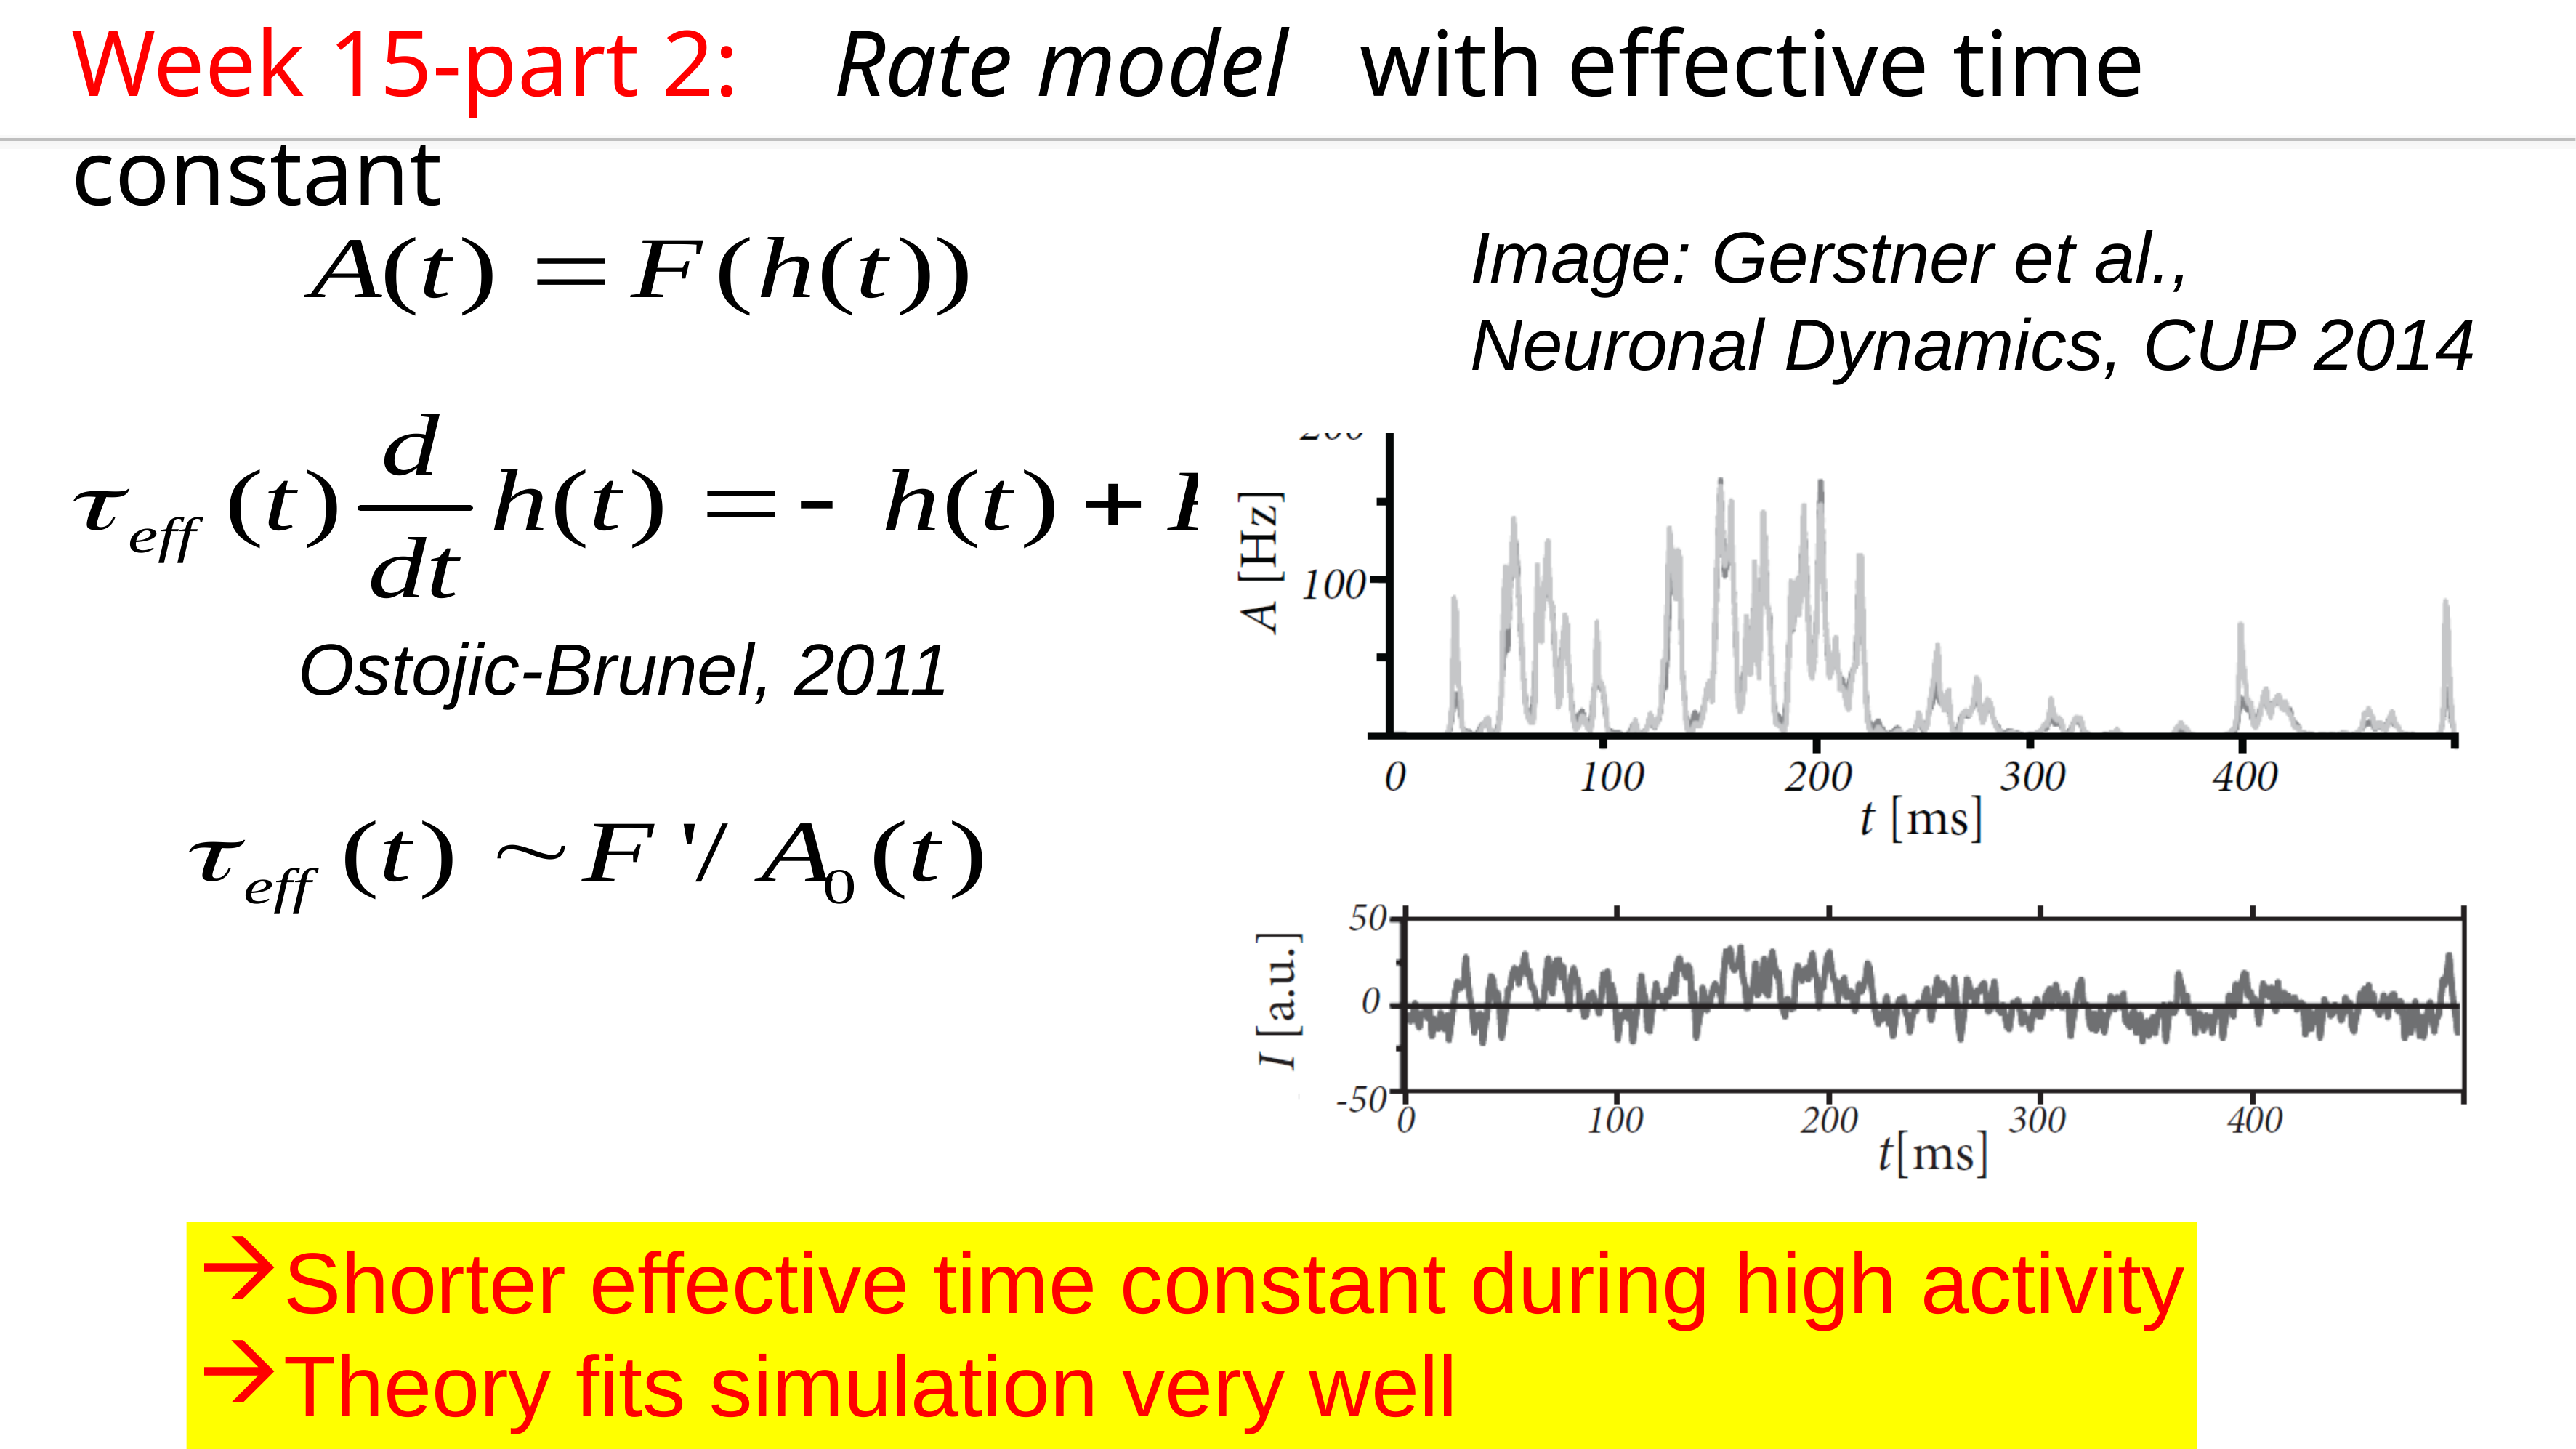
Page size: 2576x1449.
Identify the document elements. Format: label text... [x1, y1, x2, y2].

text_box Week 15-part 2: Rate model with effective time constant [60, 0, 2548, 139]
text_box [283, 217, 997, 334]
text_box Shorter effective time constant during high activity Theory fits simulation very well [186, 1222, 2197, 1449]
text_box Week 15-part 2: Rate model with effective time constant [60, 140, 2548, 176]
text_box Ostojic-Brunel, 2011 [288, 626, 962, 715]
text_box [60, 392, 1496, 618]
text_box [176, 794, 1007, 932]
text_box Image: Gerstner et al., Neuronal Dynamics, CUP 2014 [1459, 205, 2487, 390]
picture [1197, 433, 2494, 1222]
